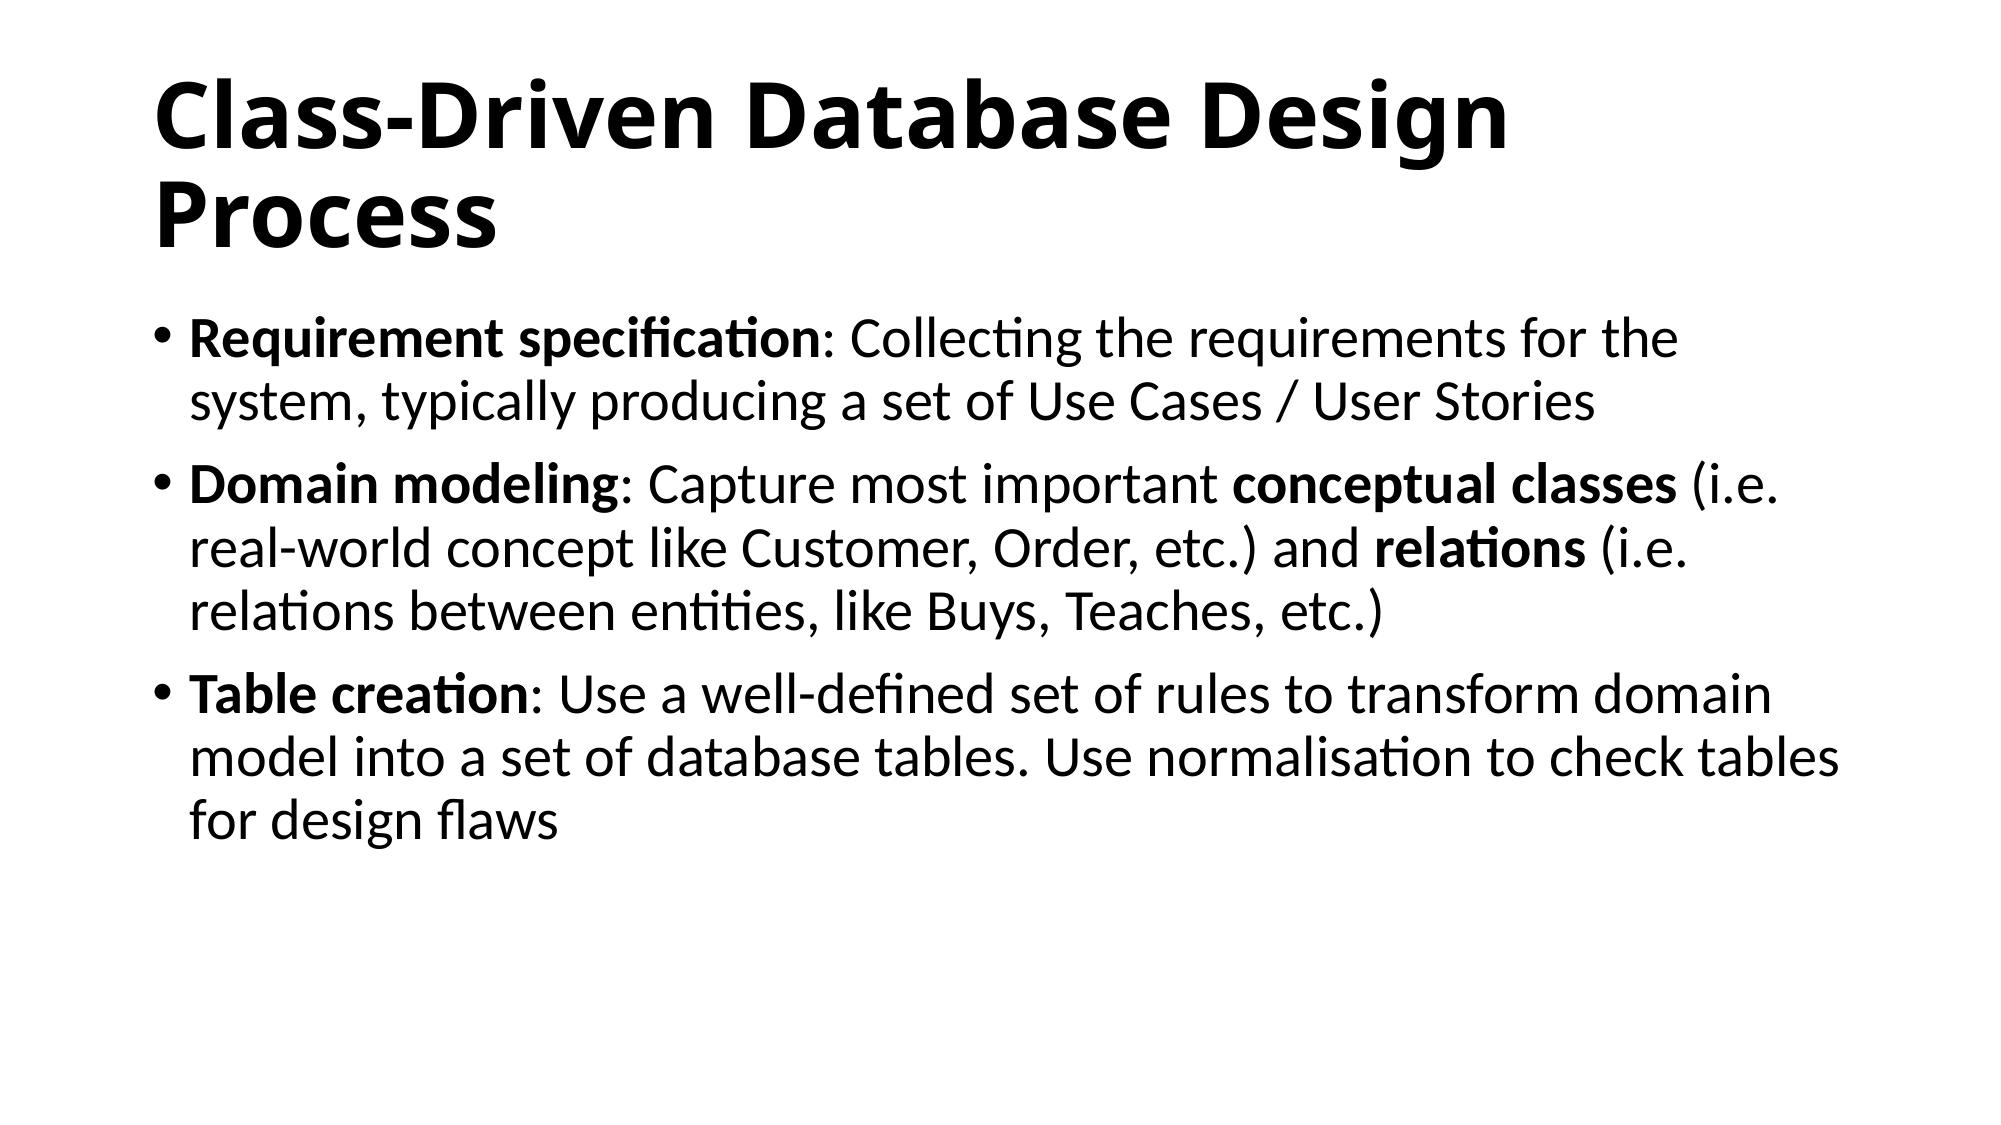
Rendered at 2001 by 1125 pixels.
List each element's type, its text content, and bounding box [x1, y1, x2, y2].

title Class-Driven Database Design Process [137, 59, 1863, 278]
list Requirement specification: Collecting the requirements for the system, typically producing a set of Use Cases / User Stories Domain modeling: Capture most important conceptual classes (i.e. real-world concept like Customer, Order, etc.) and relations (i.e. relations between entities, like Buys, Teaches, etc.) Table creation: Use a well-defined set of rules to transform domain model into a set of database tables. Use normalisation to check tables for design flaws [137, 299, 1863, 1014]
